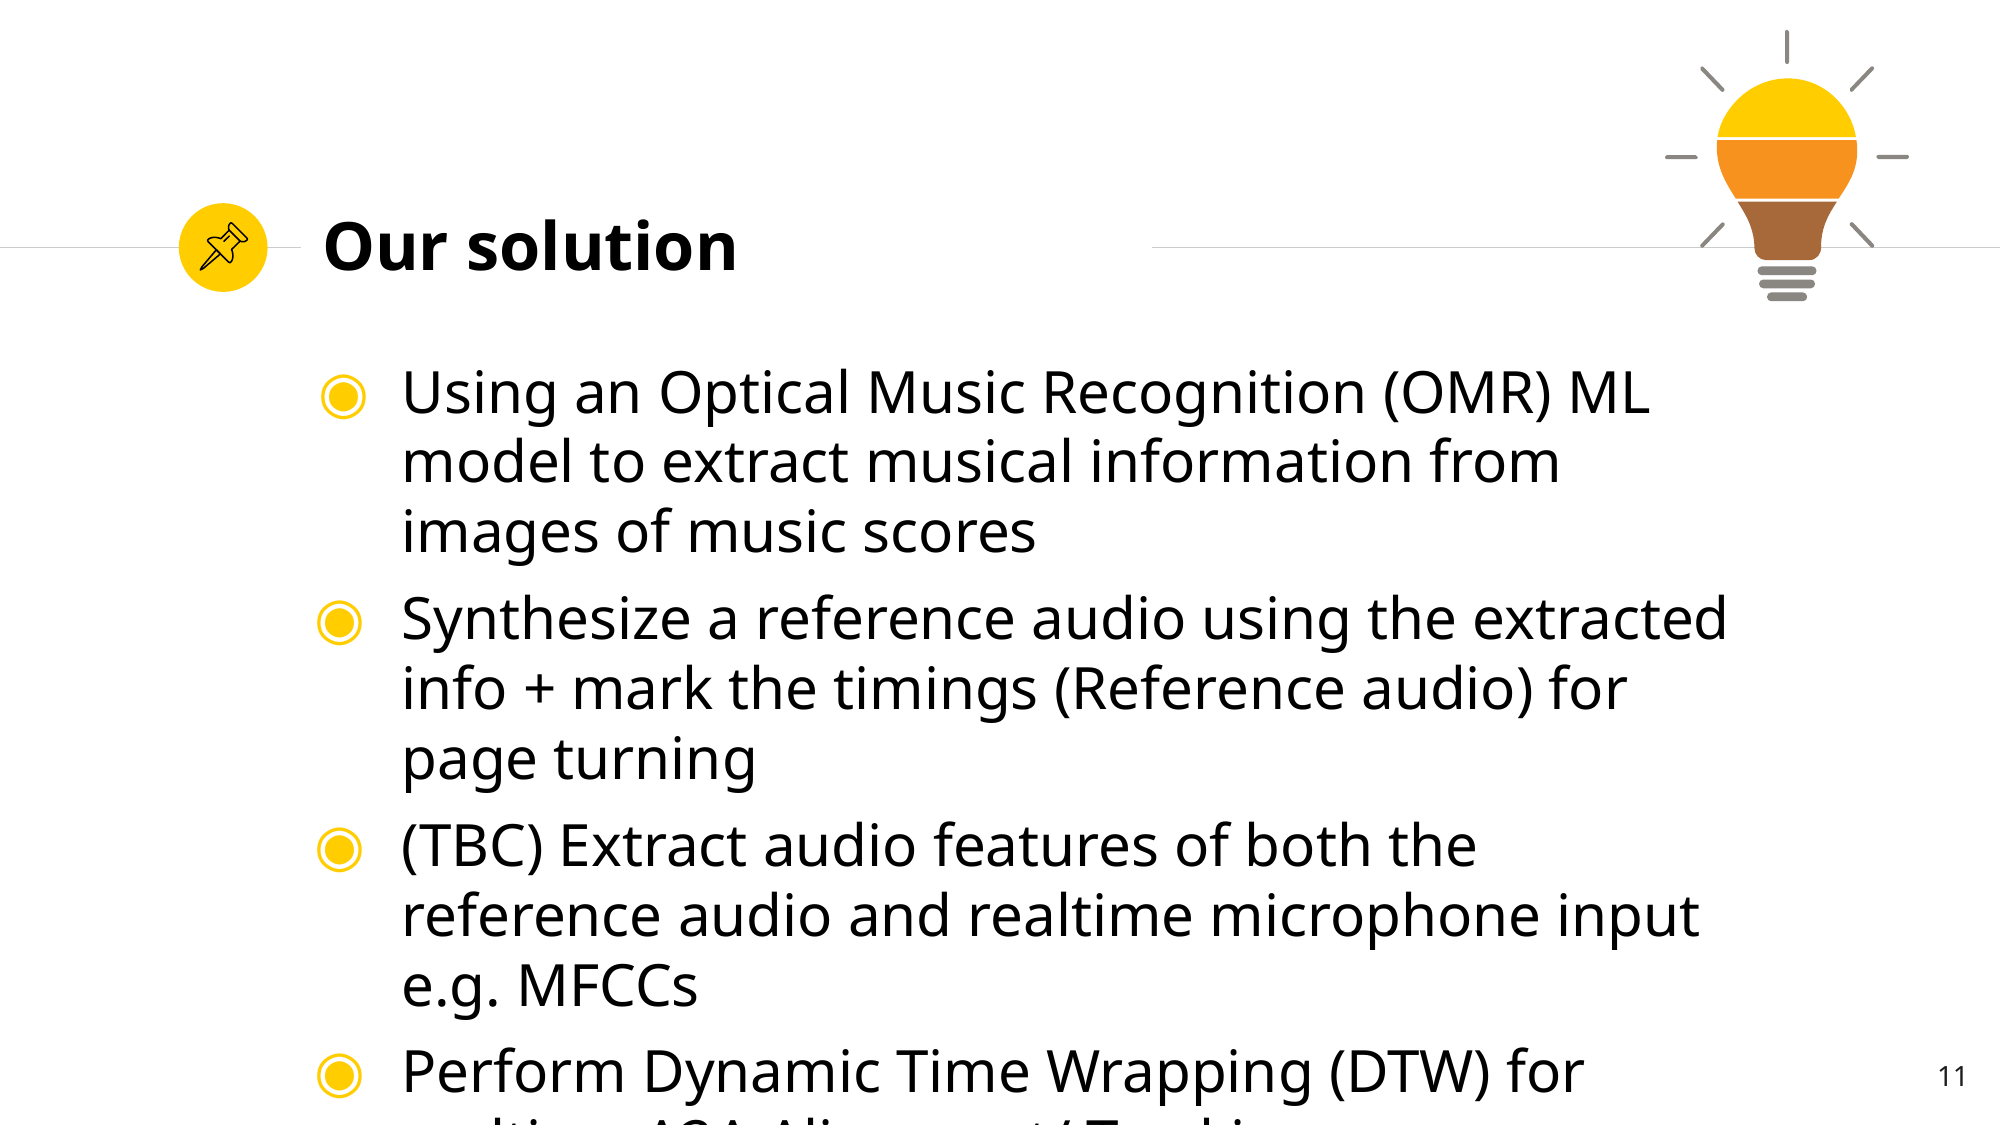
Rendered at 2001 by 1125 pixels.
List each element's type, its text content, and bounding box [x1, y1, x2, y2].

list Using an Optical Music Recognition (OMR) ML model to extract musical information from images of music scores Synthesize a reference audio using the extracted info + mark the timings (Reference audio) for page turning (TBC) Extract audio features of both the reference audio and realtime microphone input e.g. MFCCs Perform Dynamic Time Wrapping (DTW) for realtime A2A Alignment/ Tracking [281, 334, 1772, 1016]
slide_number ‹#› [1868, 1038, 1989, 1125]
title Our solution [302, 196, 1559, 292]
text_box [1664, 29, 1910, 302]
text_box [200, 222, 248, 271]
